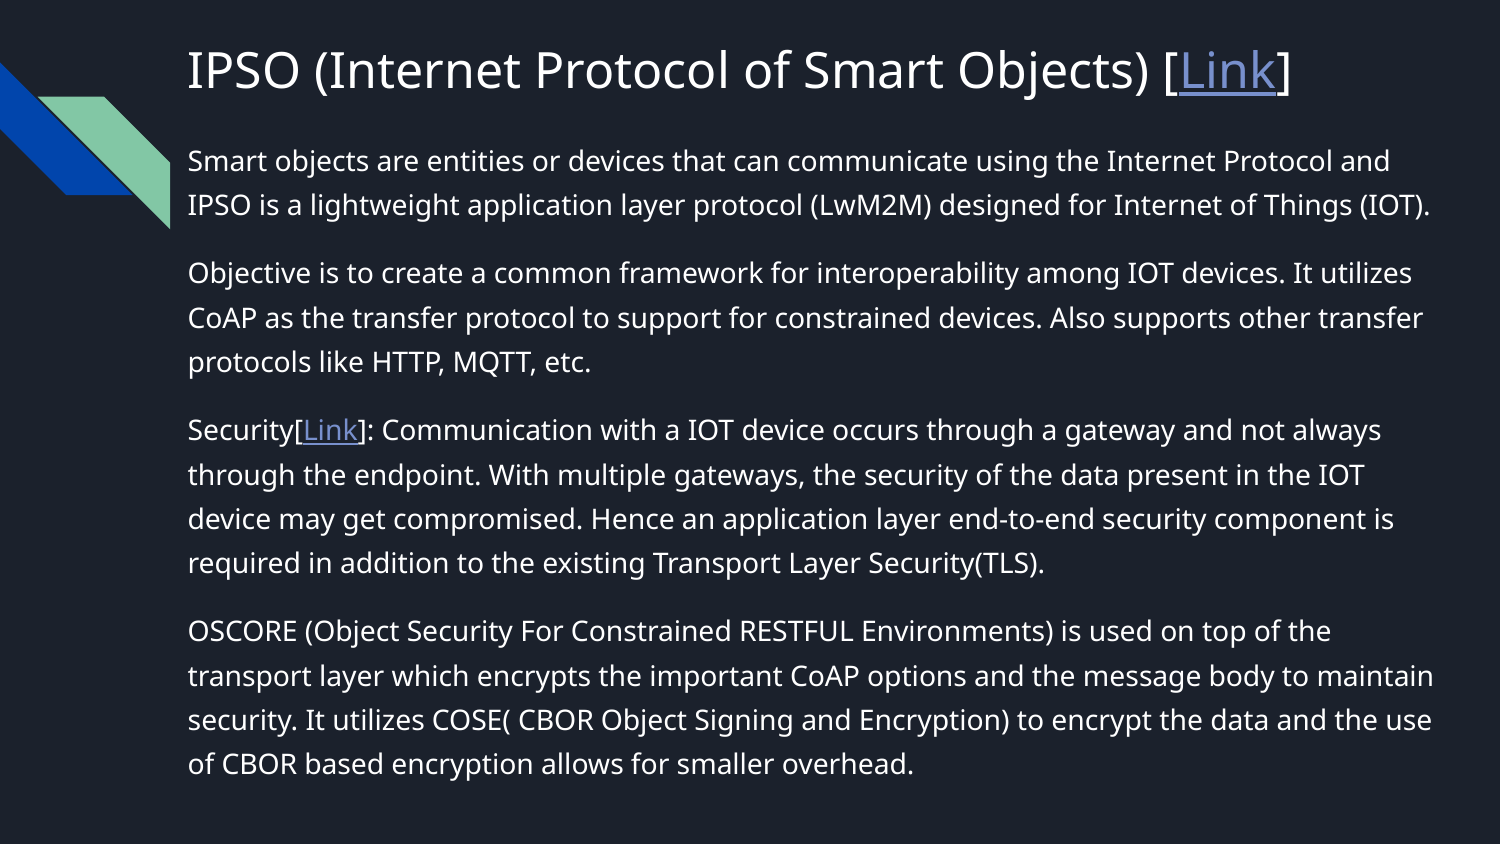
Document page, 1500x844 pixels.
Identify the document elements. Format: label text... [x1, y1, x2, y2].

list Smart objects are entities or devices that can communicate using the Internet Protocol and IPSO is a lightweight application layer protocol (LwM2M) designed for Internet of Things (IOT). Objective is to create a common framework for interoperability among IOT devices. It utilizes CoAP as the transfer protocol to support for constrained devices. Also supports other transfer protocols like HTTP, MQTT, etc. Security[Link]: Communication with a IOT device occurs through a gateway and not always through the endpoint. With multiple gateways, the security of the data present in the IOT device may get compromised. Hence an application layer end-to-end security component is required in addition to the existing Transport Layer Security(TLS). OSCORE (Object Security For Constrained RESTFUL Environments) is used on top of the transport layer which encrypts the important CoAP options and the message body to maintain security. It utilizes COSE( CBOR Object Signing and Encryption) to encrypt the data and the use of CBOR based encryption allows for smaller overhead. [172, 120, 1463, 820]
title IPSO (Internet Protocol of Smart Objects) [Link] [172, 20, 1394, 120]
